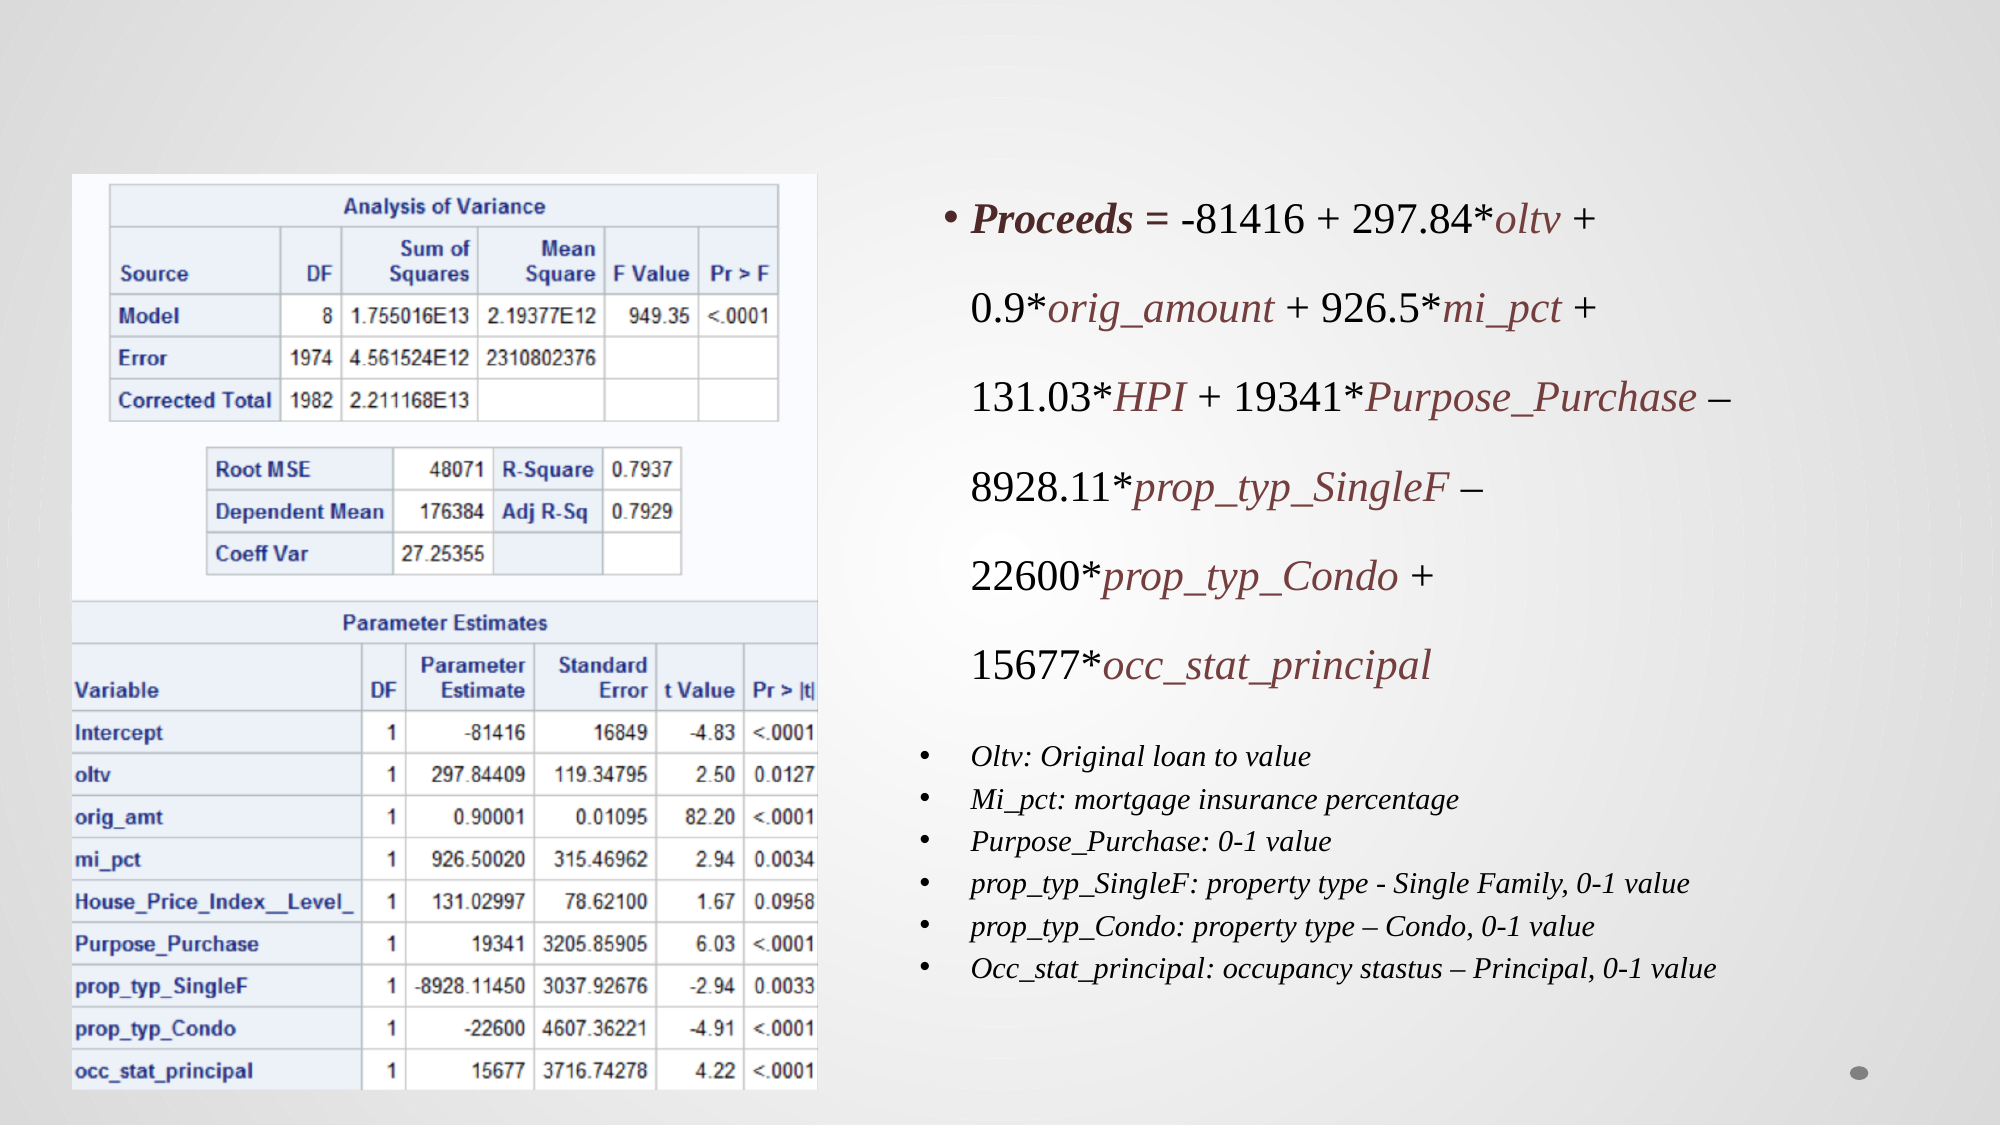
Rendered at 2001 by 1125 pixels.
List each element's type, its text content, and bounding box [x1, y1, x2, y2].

picture [72, 174, 819, 1090]
title Proceeds regression [72, 66, 1473, 244]
list Proceeds = -81416 + 297.84*oltv + 0.9*orig_amount + 926.5*mi_pct + 131.03*HPI + 19341*Purpose_Purchase – 8928.11*prop_typ_SingleF – 22600*prop_typ_Condo + 15677*occ_stat_principal Oltv: Original loan to value Mi_pct: mortgage insurance percentage Purpose_Purchase: 0-1 value prop_typ_SingleF: property type - Single Family, 0-1 value prop_typ_Condo: property type – Condo, 0-1 value Occ_stat_principal: occupancy stastus – Principal, 0-1 value [904, 145, 1831, 1035]
